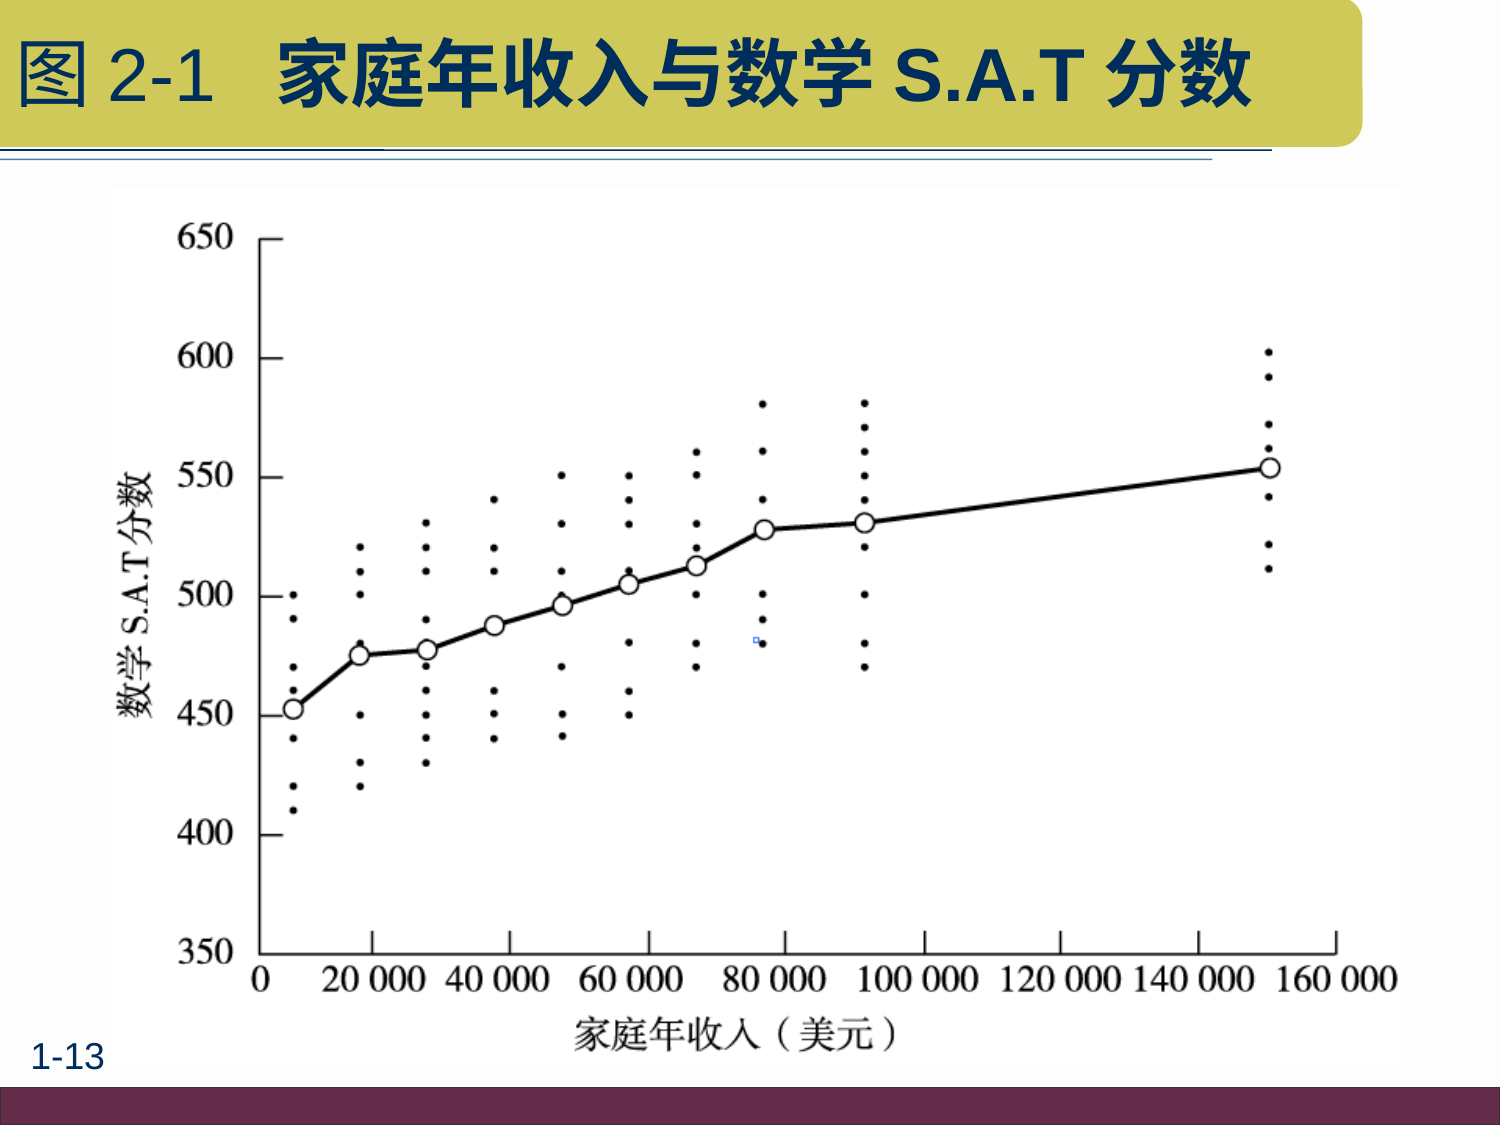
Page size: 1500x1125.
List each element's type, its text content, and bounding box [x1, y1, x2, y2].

title 图2-1 家庭年收入与数学S.A.T分数 [0, 0, 1350, 147]
picture [112, 187, 1401, 1065]
